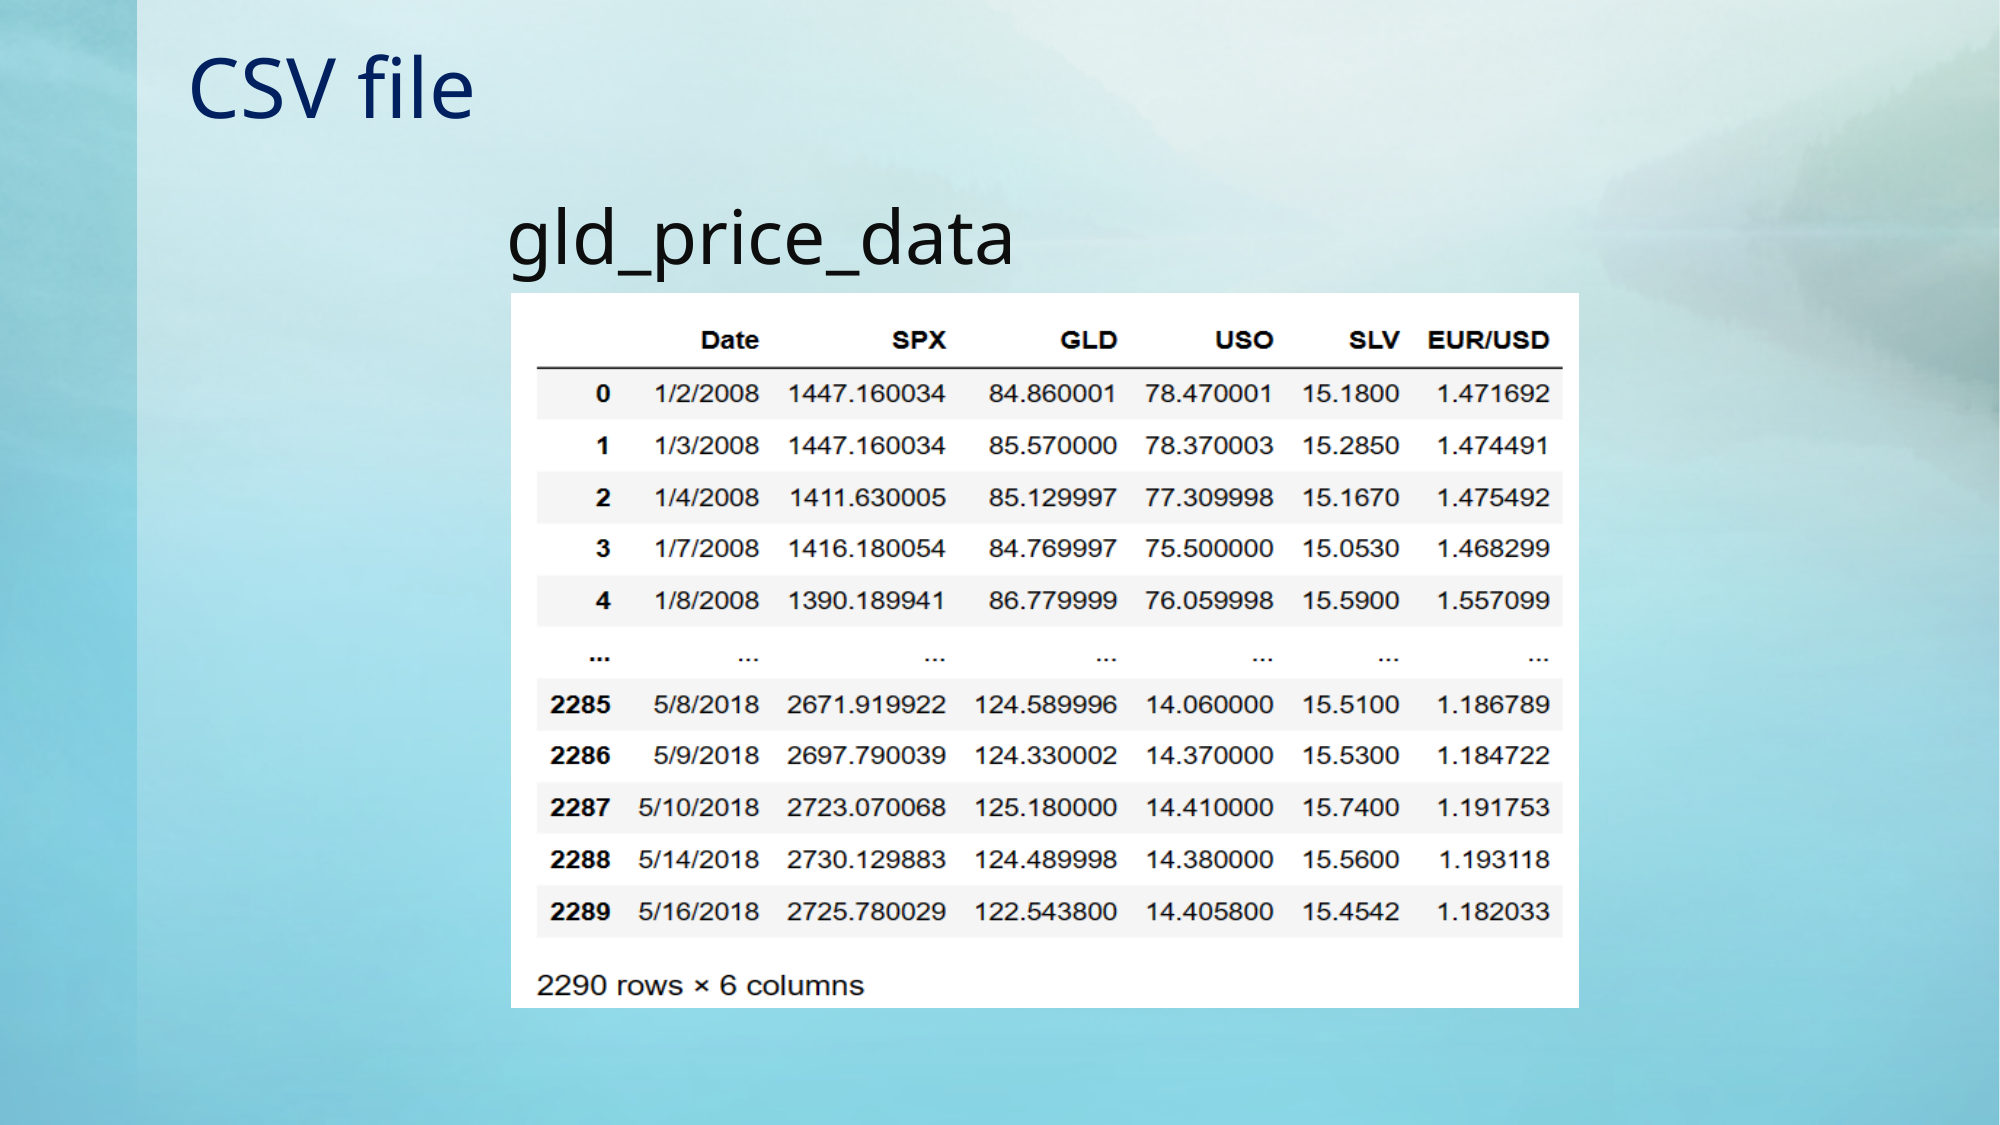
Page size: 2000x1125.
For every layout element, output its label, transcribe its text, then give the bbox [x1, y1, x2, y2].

title CSV file [172, 19, 512, 144]
text_box gld_price_data [491, 192, 1130, 289]
picture [0, 0, 2000, 1125]
